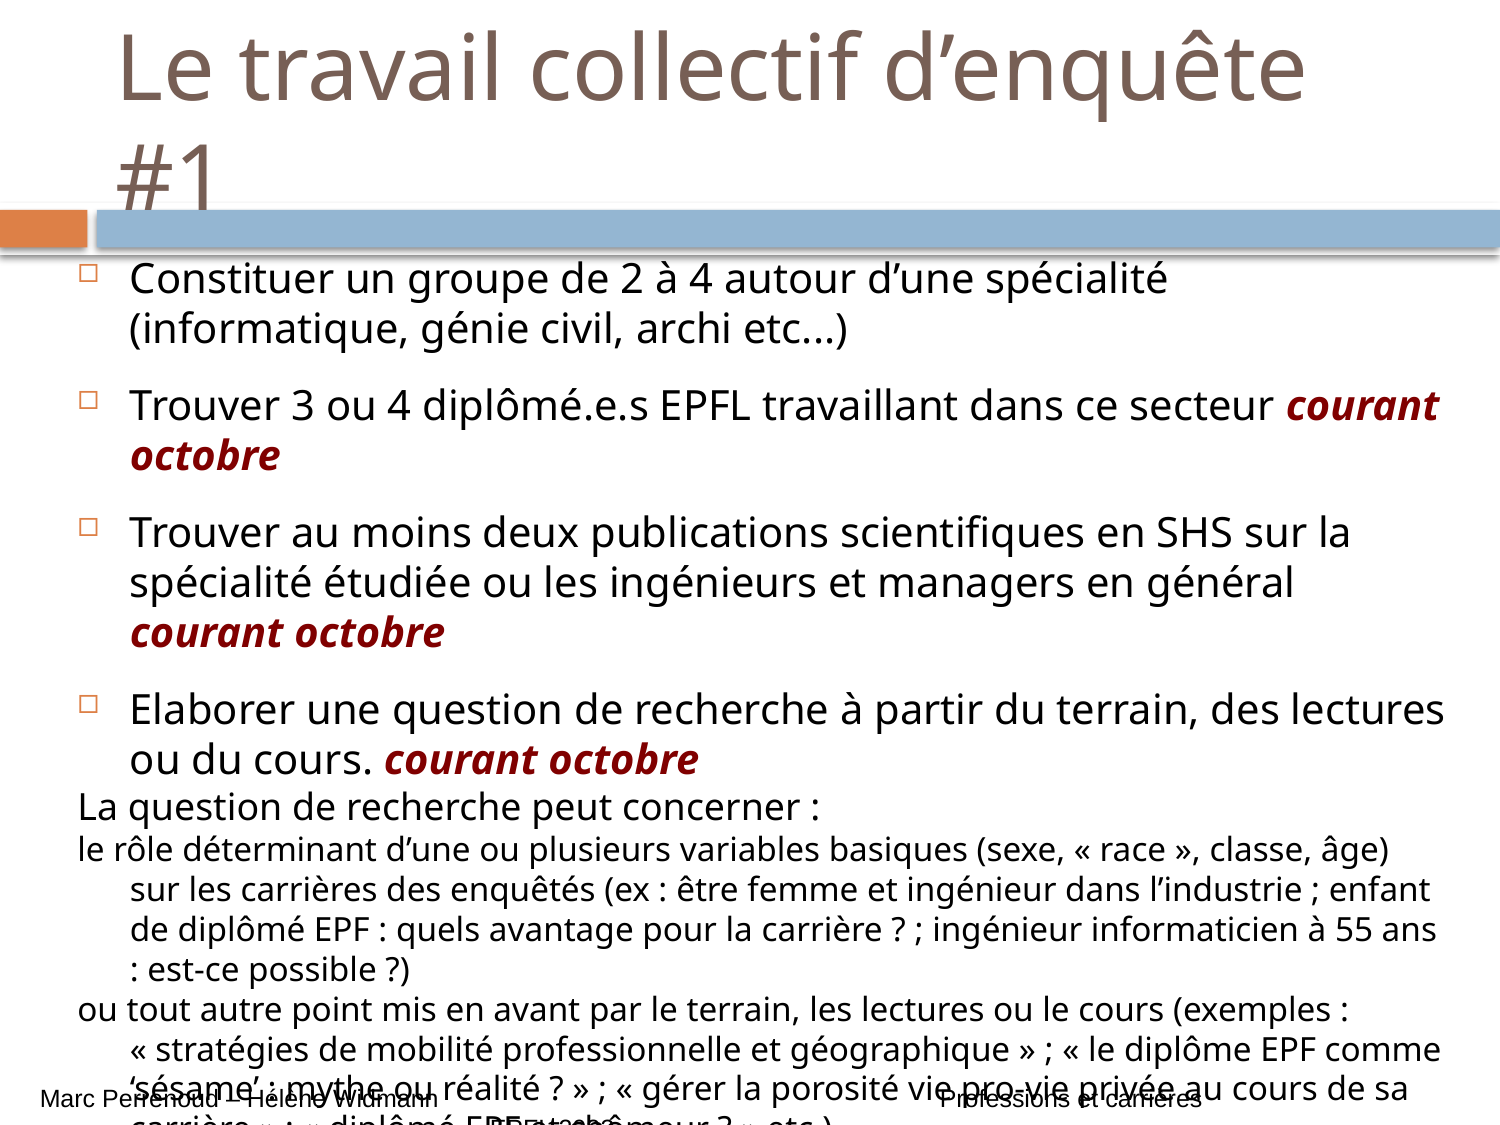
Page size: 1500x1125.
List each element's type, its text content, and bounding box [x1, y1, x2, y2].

text_box Marc Perrenoud – Hélène Widmann Professions et carrières EPFL 2023 [24, 1074, 1475, 1125]
title Le travail collectif d’enquête #1 [100, 37, 1438, 200]
list Constituer un groupe de 2 à 4 autour d’une spécialité (informatique, génie civil, archi etc...) Trouver 3 ou 4 diplômé.e.s EPFL travaillant dans ce secteur courant octobre Trouver au moins deux publications scientifiques en SHS sur la spécialité étudiée ou les ingénieurs et managers en général courant octobre Elaborer une question de recherche à partir du terrain, des lectures ou du cours. courant octobre La question de recherche peut concerner : le rôle déterminant d’une ou plusieurs variables basiques (sexe, « race », classe, âge) sur les carrières des enquêtés (ex : être femme et ingénieur dans l’industrie ; enfant de diplômé EPF : quels avantage pour la carrière ? ; ingénieur informaticien à 55 ans : est-ce possible ?) ou tout autre point mis en avant par le terrain, les lectures ou le cours (exemples : « stratégies de mobilité professionnelle et géographique » ; « le diplôme EPF comme ‘sésame’ : mythe ou réalité ? » ; « gérer la porosité vie pro-vie privée au cours de sa carrière » ; « diplômé EPF et chômeur ? » etc.) Elle est élaborée en accord avec l’enseignant. [62, 244, 1463, 1074]
